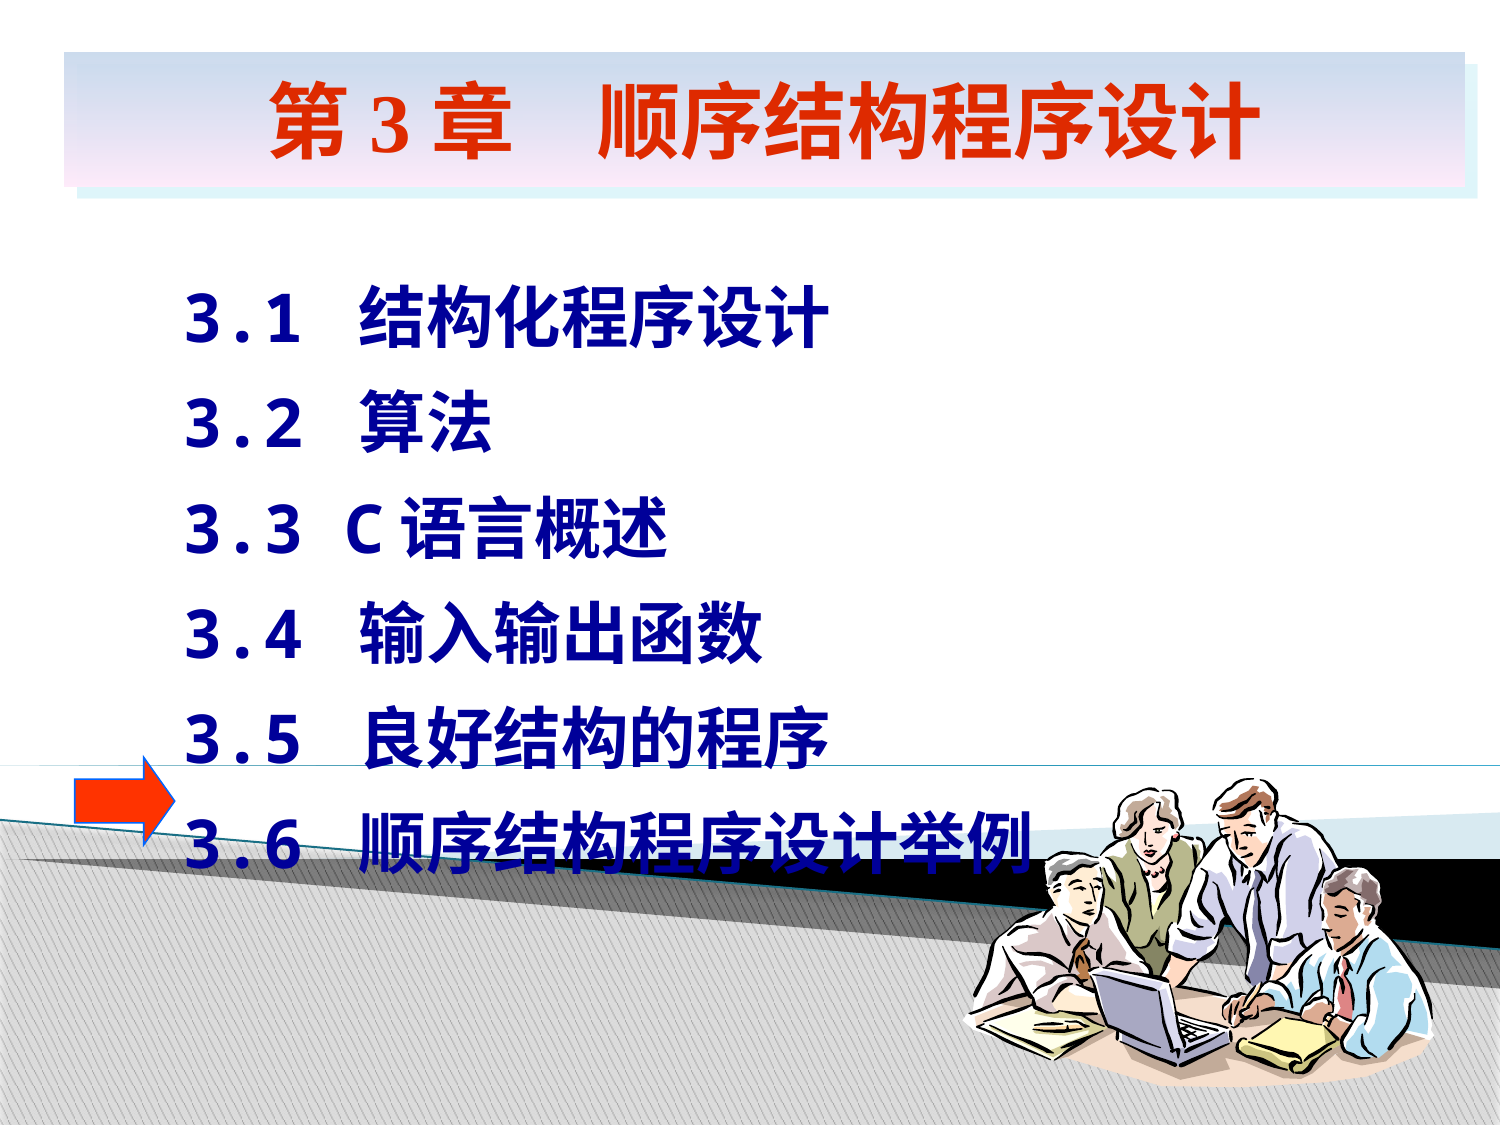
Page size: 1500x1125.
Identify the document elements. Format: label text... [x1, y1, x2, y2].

subtitle 3.1 结构化程序设计 3.2 算法 3.3 C语言概述 3.4 输入输出函数 3.5 良好结构的程序 3.6 顺序结构程序设计举例 [174, 243, 1451, 894]
picture [416, 774, 1500, 1091]
text_box [74, 757, 175, 845]
text_box 第3章 顺序结构程序设计 [64, 52, 1465, 187]
picture [5, 859, 174, 873]
